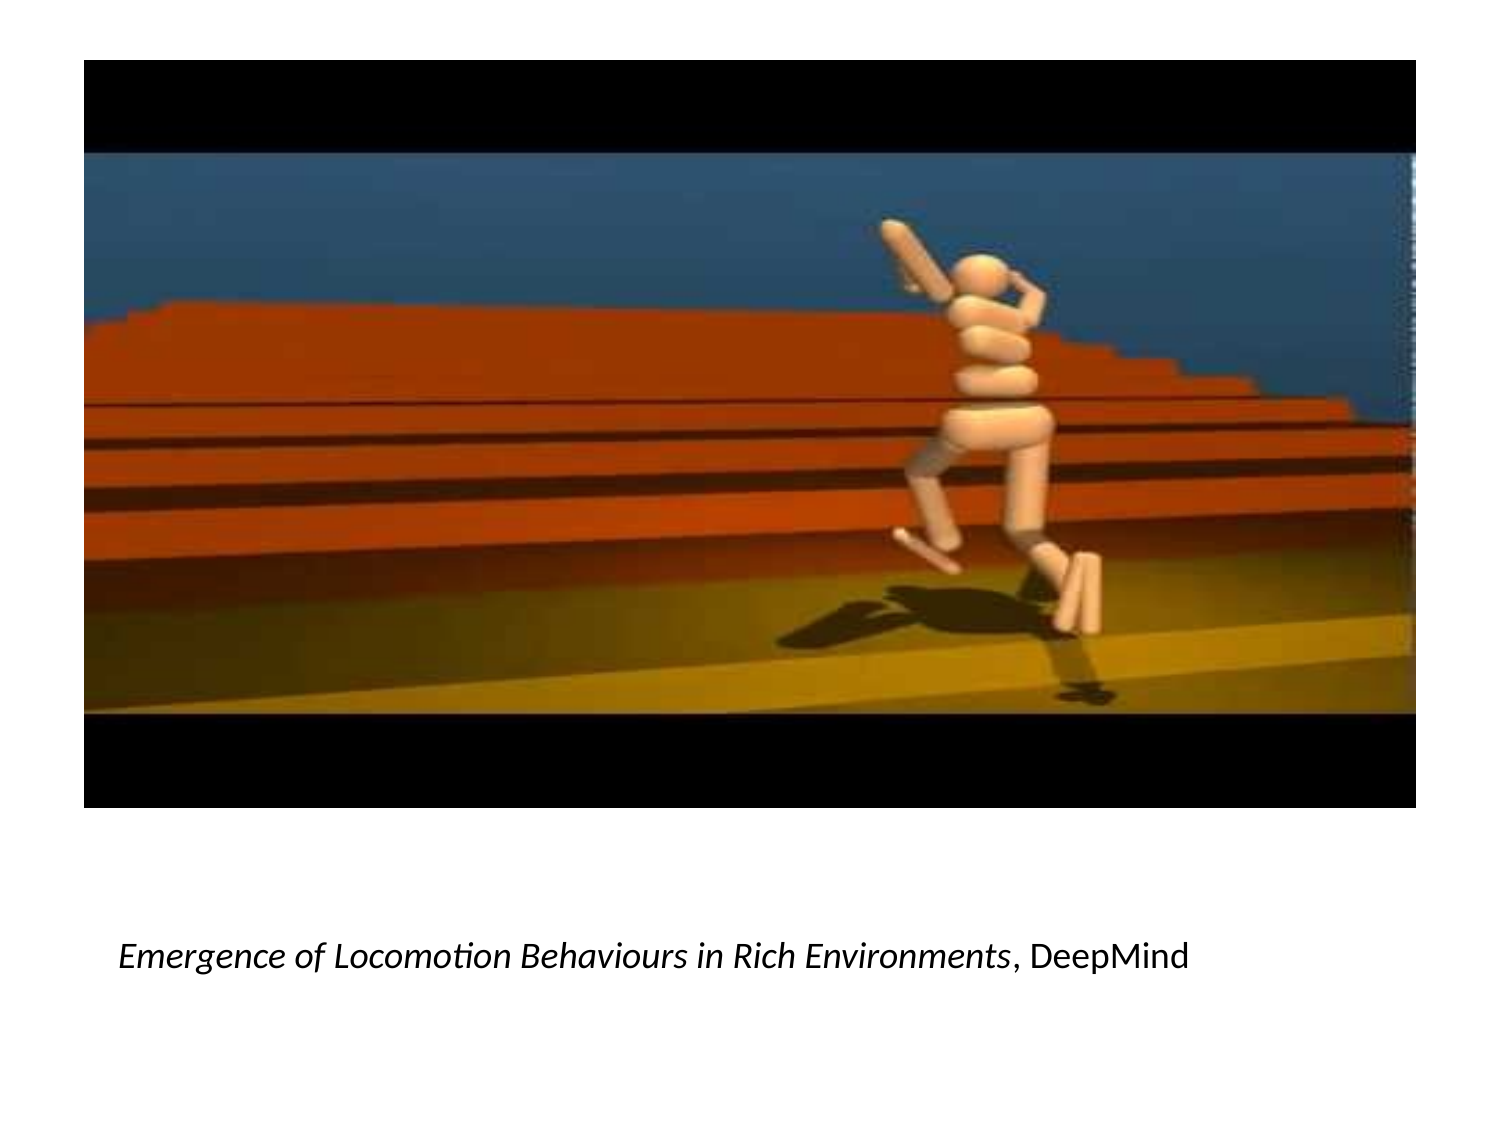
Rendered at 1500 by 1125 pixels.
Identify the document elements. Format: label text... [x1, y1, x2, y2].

list Emergence of Locomotion Behaviours in Rich Environments, DeepMind [103, 928, 1397, 1014]
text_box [83, 59, 1416, 809]
